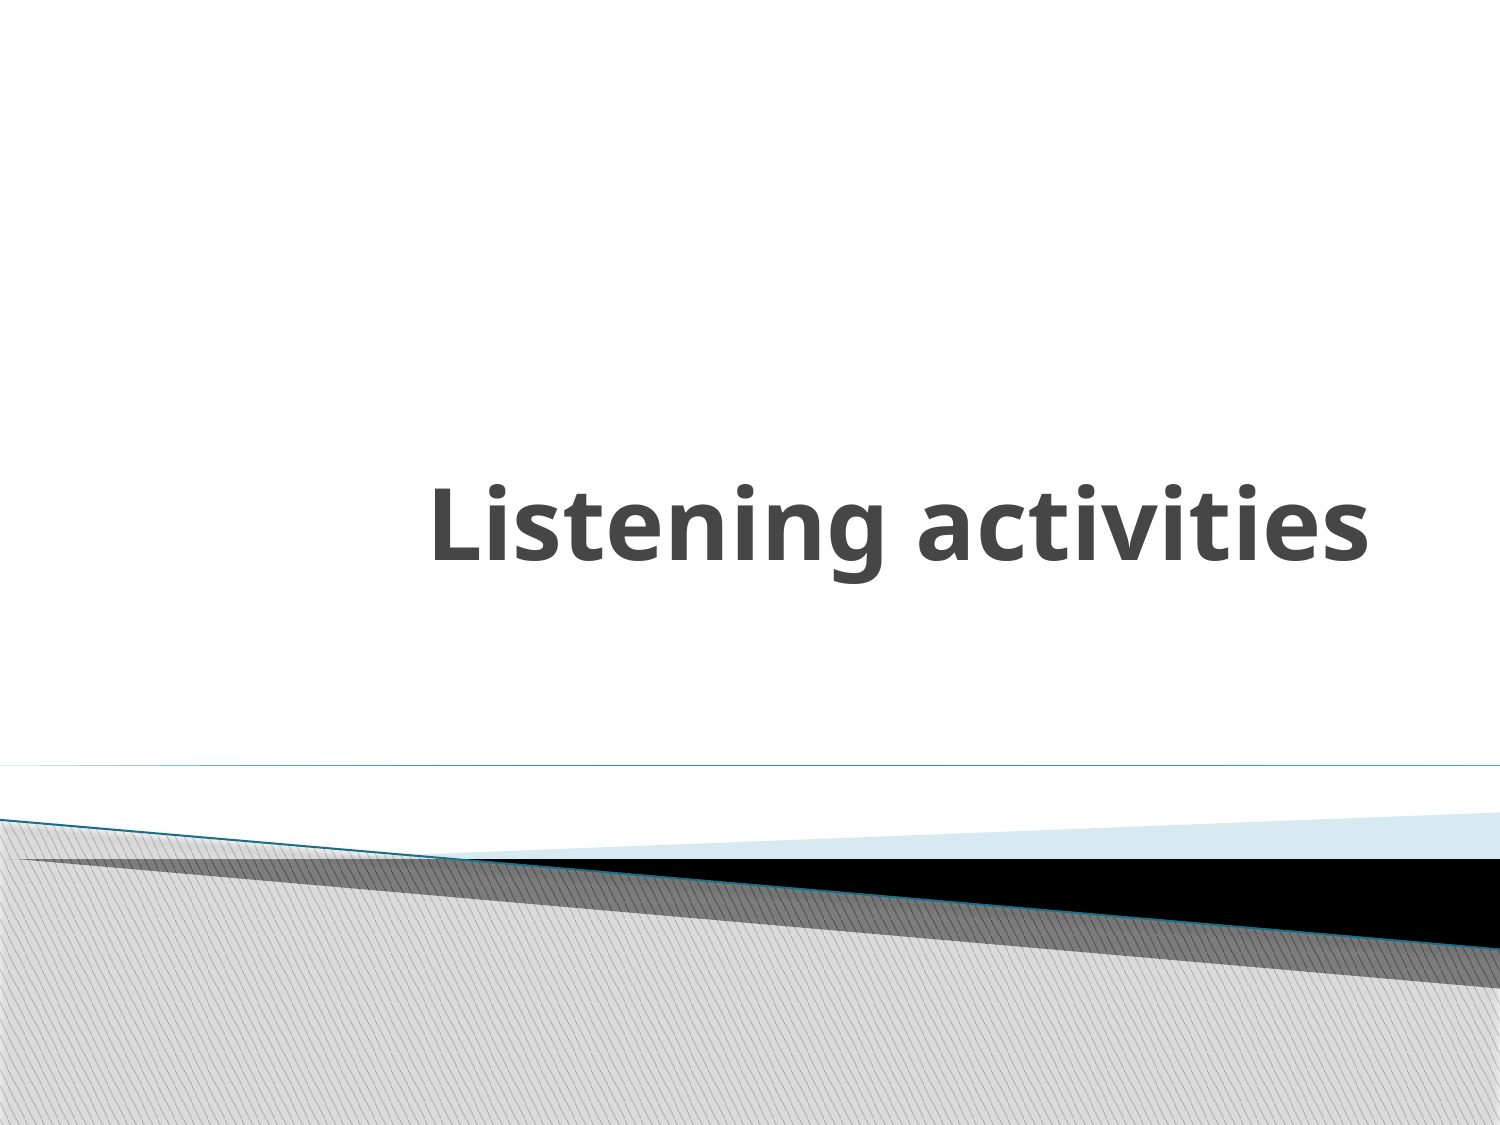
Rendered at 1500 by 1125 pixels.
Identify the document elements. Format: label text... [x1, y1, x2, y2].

picture [5, 859, 1500, 989]
title Listening activities [112, 287, 1388, 588]
